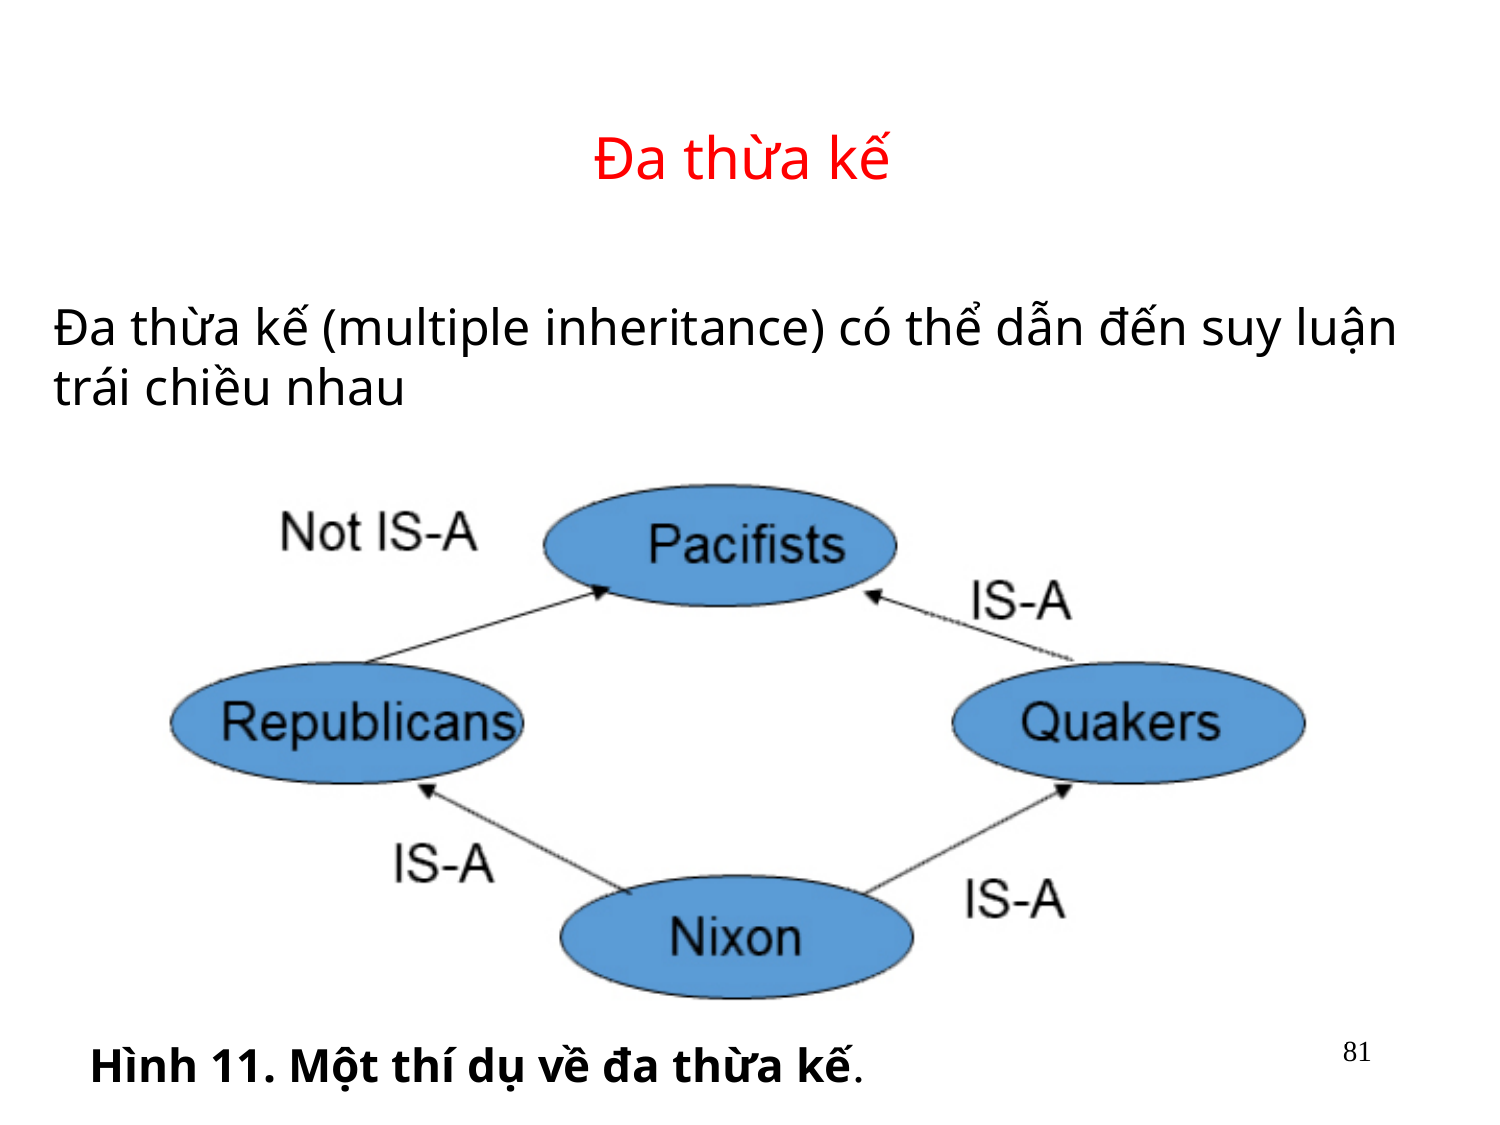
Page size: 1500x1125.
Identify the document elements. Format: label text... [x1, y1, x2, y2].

slide_number 81 [1074, 1025, 1388, 1100]
text_box Đa thừa kế (multiple inheritance) có thể dẫn đến suy luận trái chiều nhau [38, 287, 1451, 423]
title Đa thừa kế [112, 99, 1388, 213]
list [162, 449, 1347, 1044]
text_box Hình 11. Một thí dụ về đa thừa kế. [75, 1024, 938, 1100]
